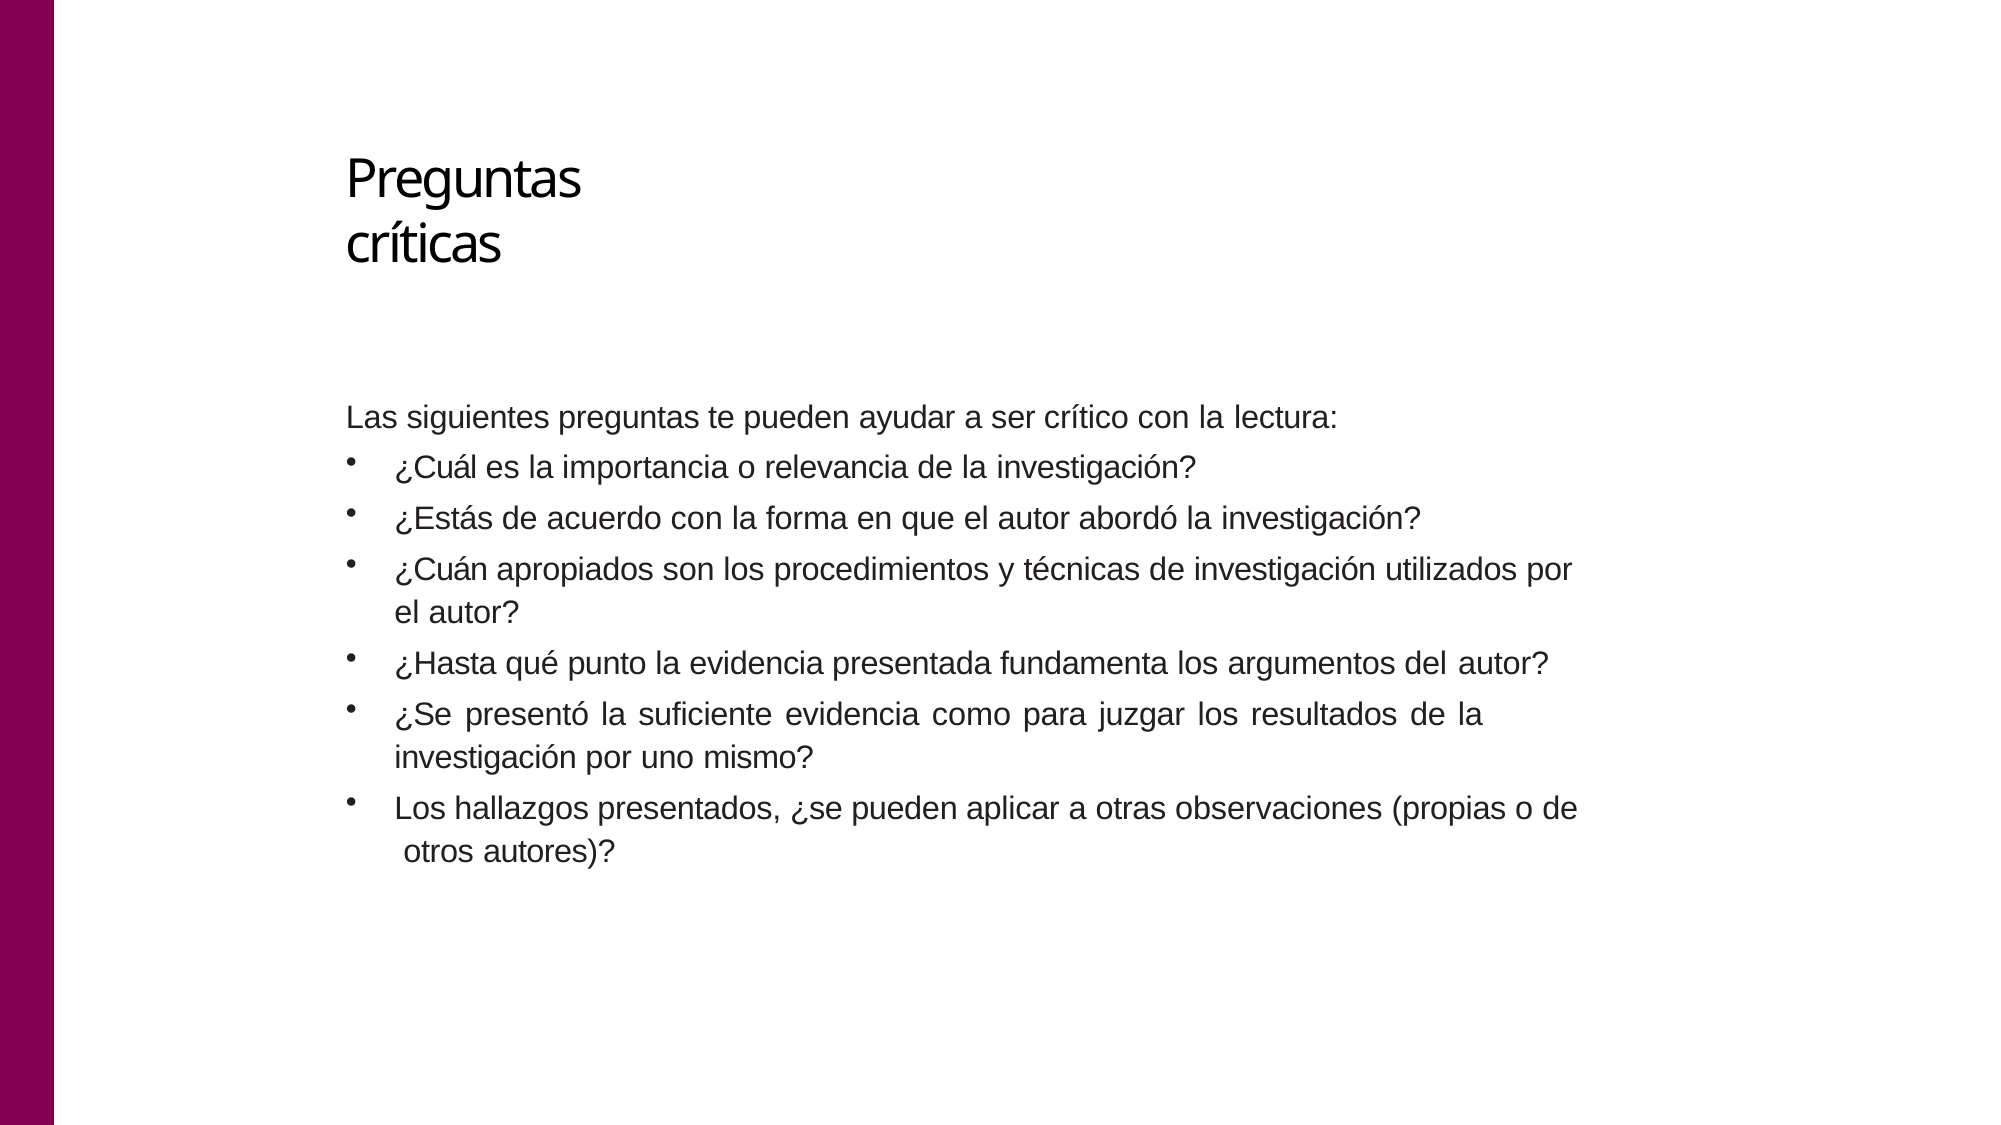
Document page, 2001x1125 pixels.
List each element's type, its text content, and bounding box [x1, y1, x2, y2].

text_box Las siguientes preguntas te pueden ayudar a ser crítico con la lectura: ¿Cuál es la importancia o relevancia de la investigación? ¿Estás de acuerdo con la forma en que el autor abordó la investigación? ¿Cuán apropiados son los procedimientos y técnicas de investigación utilizados por el autor? ¿Hasta qué punto la evidencia presentada fundamenta los argumentos del autor? ¿Se presentó la suficiente evidencia como para juzgar los resultados de la investigación por uno mismo? Los hallazgos presentados, ¿se pueden aplicar a otras observaciones (propias o de otros autores)? [343, 381, 1585, 869]
title Preguntas críticas [343, 111, 733, 303]
